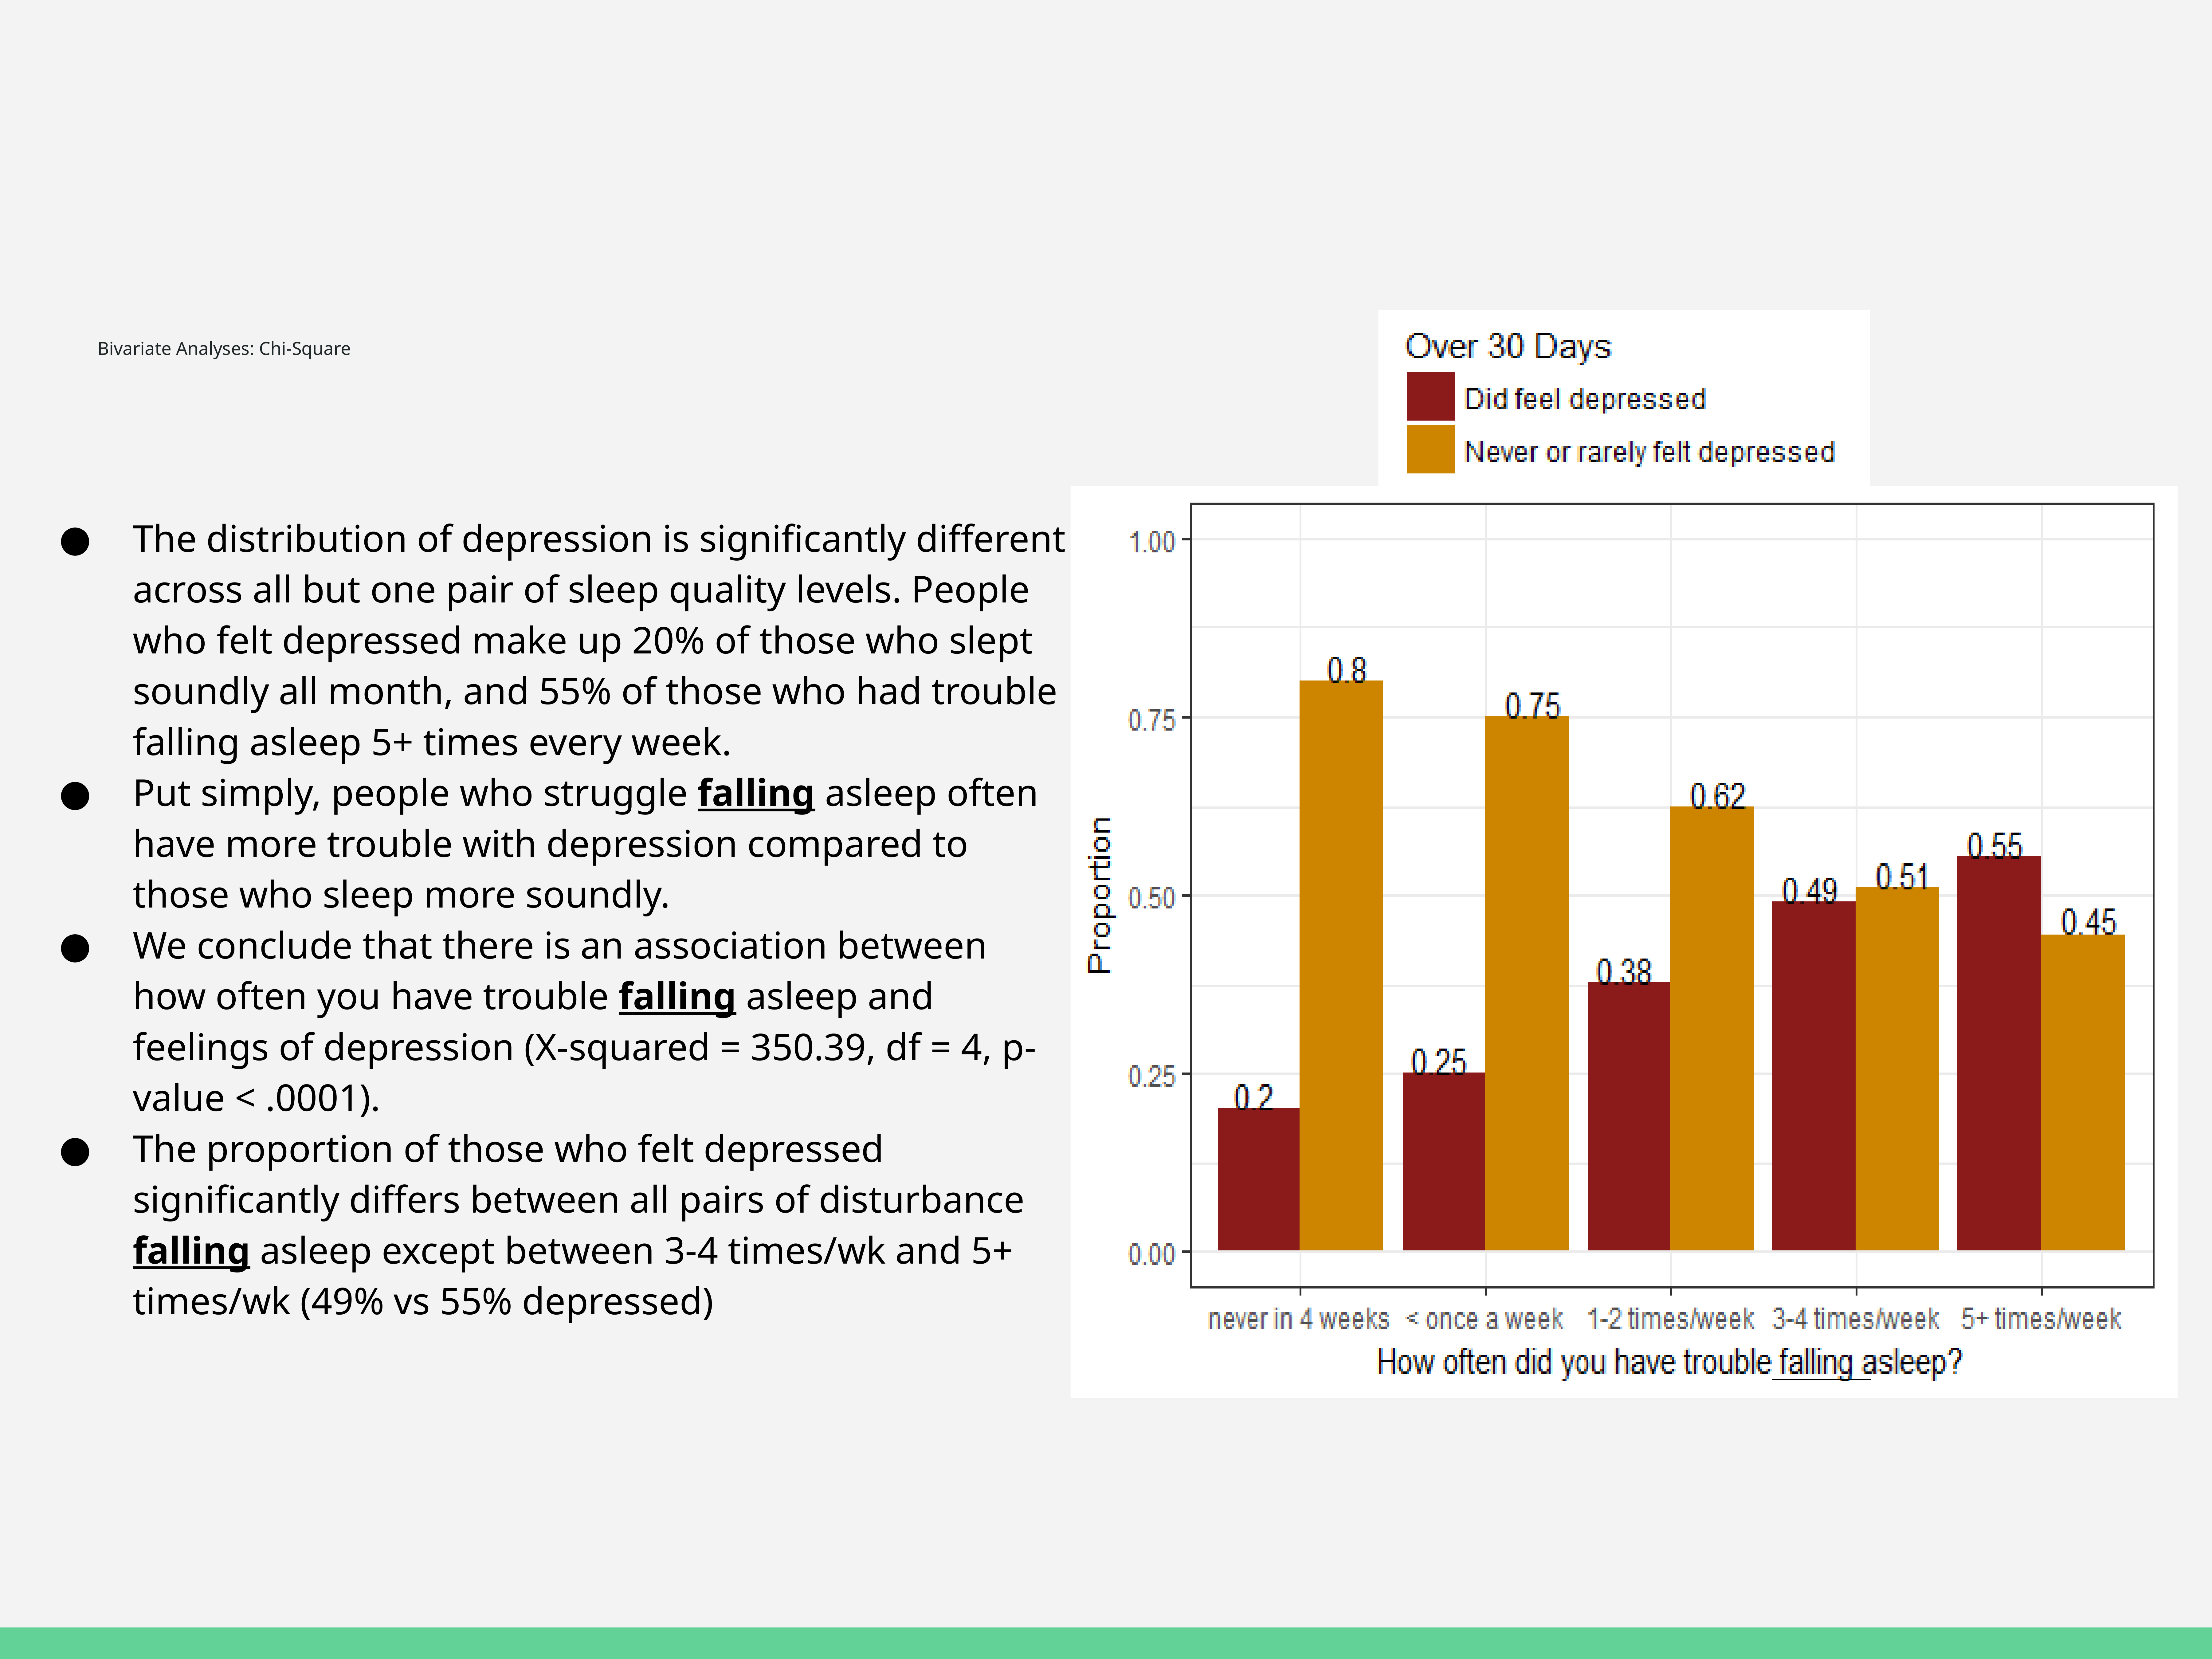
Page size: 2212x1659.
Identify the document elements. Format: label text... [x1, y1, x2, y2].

title Bivariate Analyses: Chi-Square [75, 315, 1372, 454]
picture [1070, 310, 2178, 1398]
list The distribution of depression is significantly different across all but one pair of sleep quality levels. People who felt depressed make up 20% of those who slept soundly all month, and 55% of those who had trouble falling asleep 5+ times every week. Put simply, people who struggle falling asleep often have more trouble with depression compared to those who sleep more soundly. We conclude that there is an association between how often you have trouble falling asleep and feelings of depression (X-squared = 350.39, df = 4, p-value < .0001). The proportion of those who felt depressed significantly differs between all pairs of disturbance falling asleep except between 3-4 times/wk and 5+ times/wk (49% vs 55% depressed) [0, 486, 1089, 1428]
